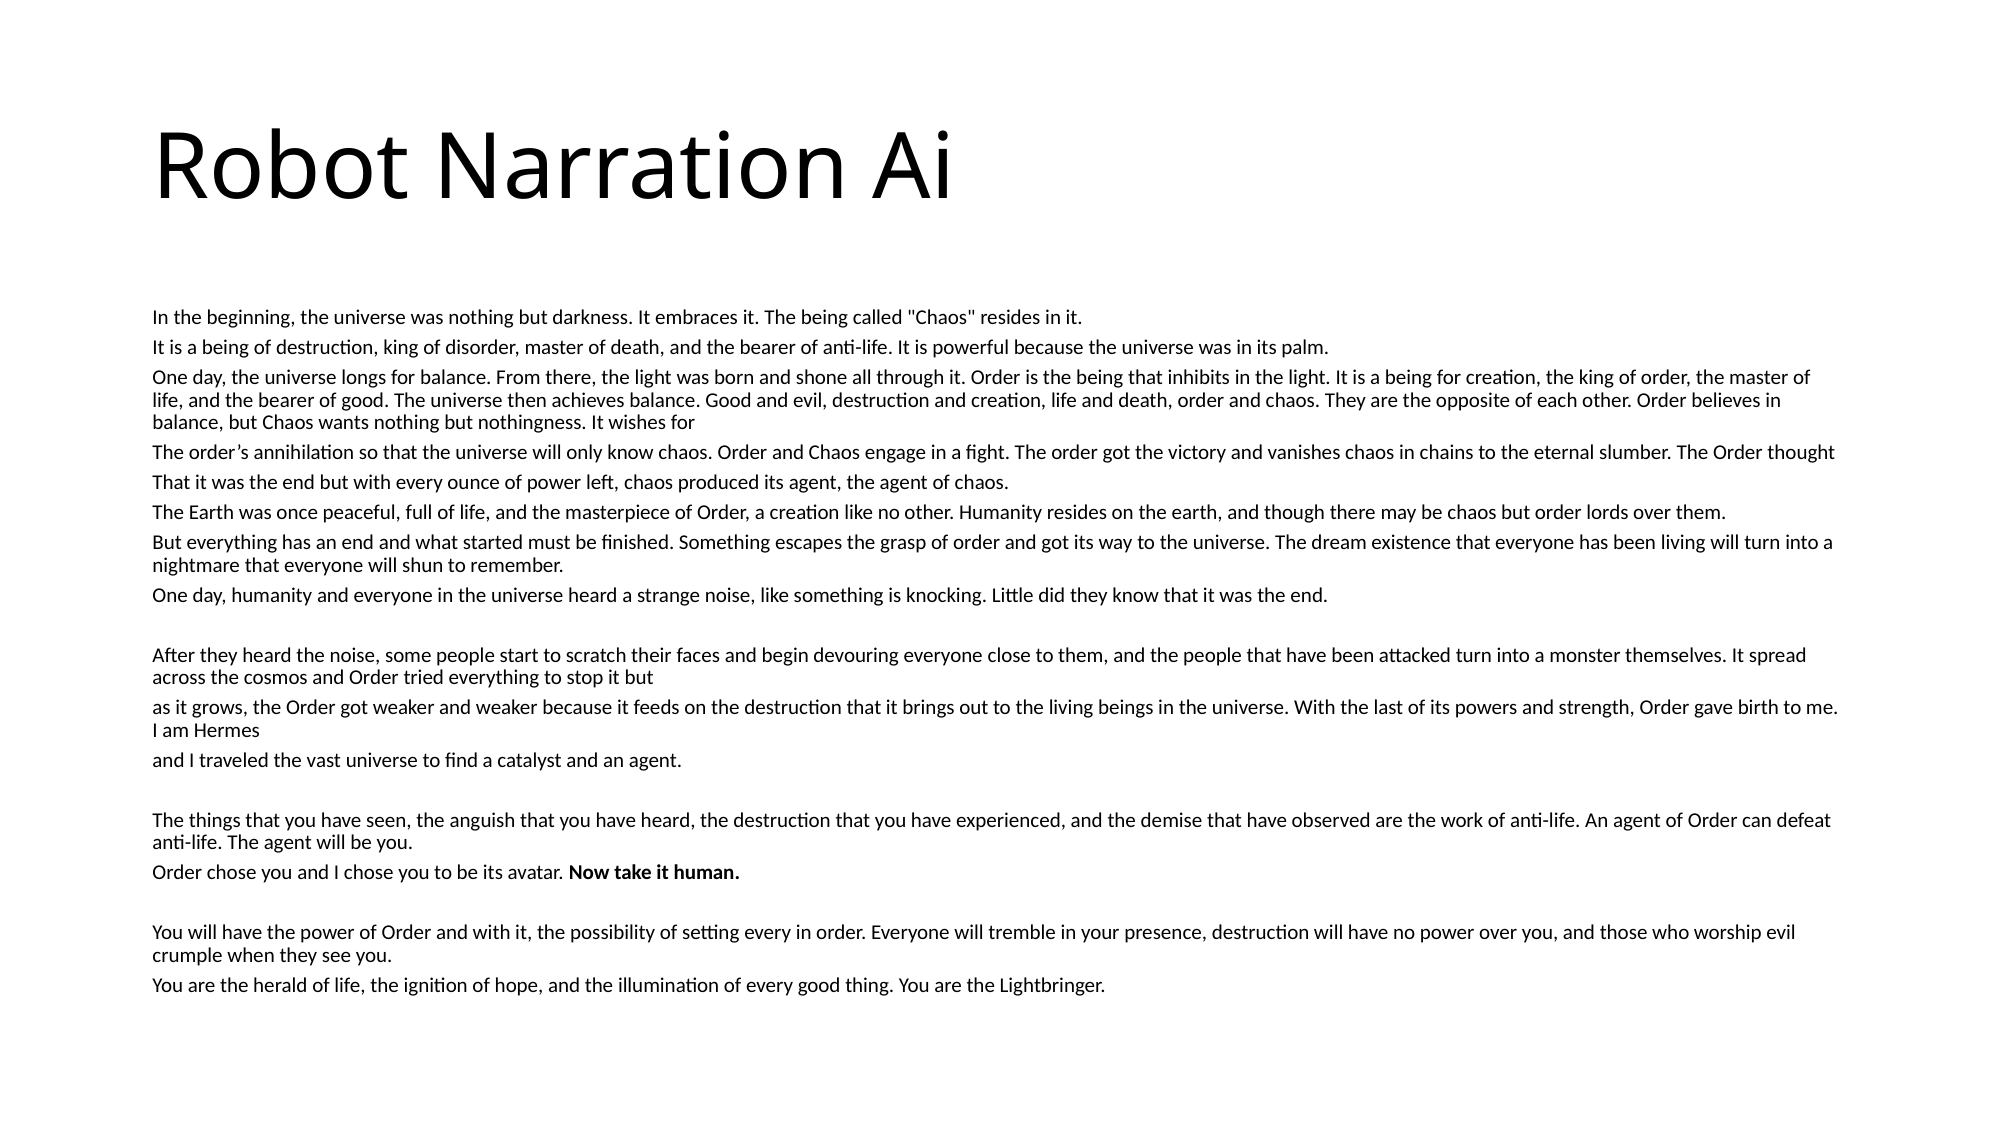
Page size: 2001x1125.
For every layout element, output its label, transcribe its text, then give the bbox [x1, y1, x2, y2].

title Robot Narration Ai [137, 59, 1863, 278]
list In the beginning, the universe was nothing but darkness. It embraces it. The being called "Chaos" resides in it. It is a being of destruction, king of disorder, master of death, and the bearer of anti-life. It is powerful because the universe was in its palm. One day, the universe longs for balance. From there, the light was born and shone all through it. Order is the being that inhibits in the light. It is a being for creation, the king of order, the master of life, and the bearer of good. The universe then achieves balance. Good and evil, destruction and creation, life and death, order and chaos. They are the opposite of each other. Order believes in balance, but Chaos wants nothing but nothingness. It wishes for The order’s annihilation so that the universe will only know chaos. Order and Chaos engage in a fight. The order got the victory and vanishes chaos in chains to the eternal slumber. The Order thought That it was the end but with every ounce of power left, chaos produced its agent, the agent of chaos. The Earth was once peaceful, full of life, and the masterpiece of Order, a creation like no other. Humanity resides on the earth, and though there may be chaos but order lords over them. But everything has an end and what started must be finished. Something escapes the grasp of order and got its way to the universe. The dream existence that everyone has been living will turn into a nightmare that everyone will shun to remember. One day, humanity and everyone in the universe heard a strange noise, like something is knocking. Little did they know that it was the end. After they heard the noise, some people start to scratch their faces and begin devouring everyone close to them, and the people that have been attacked turn into a monster themselves. It spread across the cosmos and Order tried everything to stop it but as it grows, the Order got weaker and weaker because it feeds on the destruction that it brings out to the living beings in the universe. With the last of its powers and strength, Order gave birth to me. I am Hermes and I traveled the vast universe to find a catalyst and an agent. The things that you have seen, the anguish that you have heard, the destruction that you have experienced, and the demise that have observed are the work of anti-life. An agent of Order can defeat anti-life. The agent will be you. Order chose you and I chose you to be its avatar. Now take it human. You will have the power of Order and with it, the possibility of setting every in order. Everyone will tremble in your presence, destruction will have no power over you, and those who worship evil crumple when they see you. You are the herald of life, the ignition of hope, and the illumination of every good thing. You are the Lightbringer. [137, 299, 1863, 1014]
